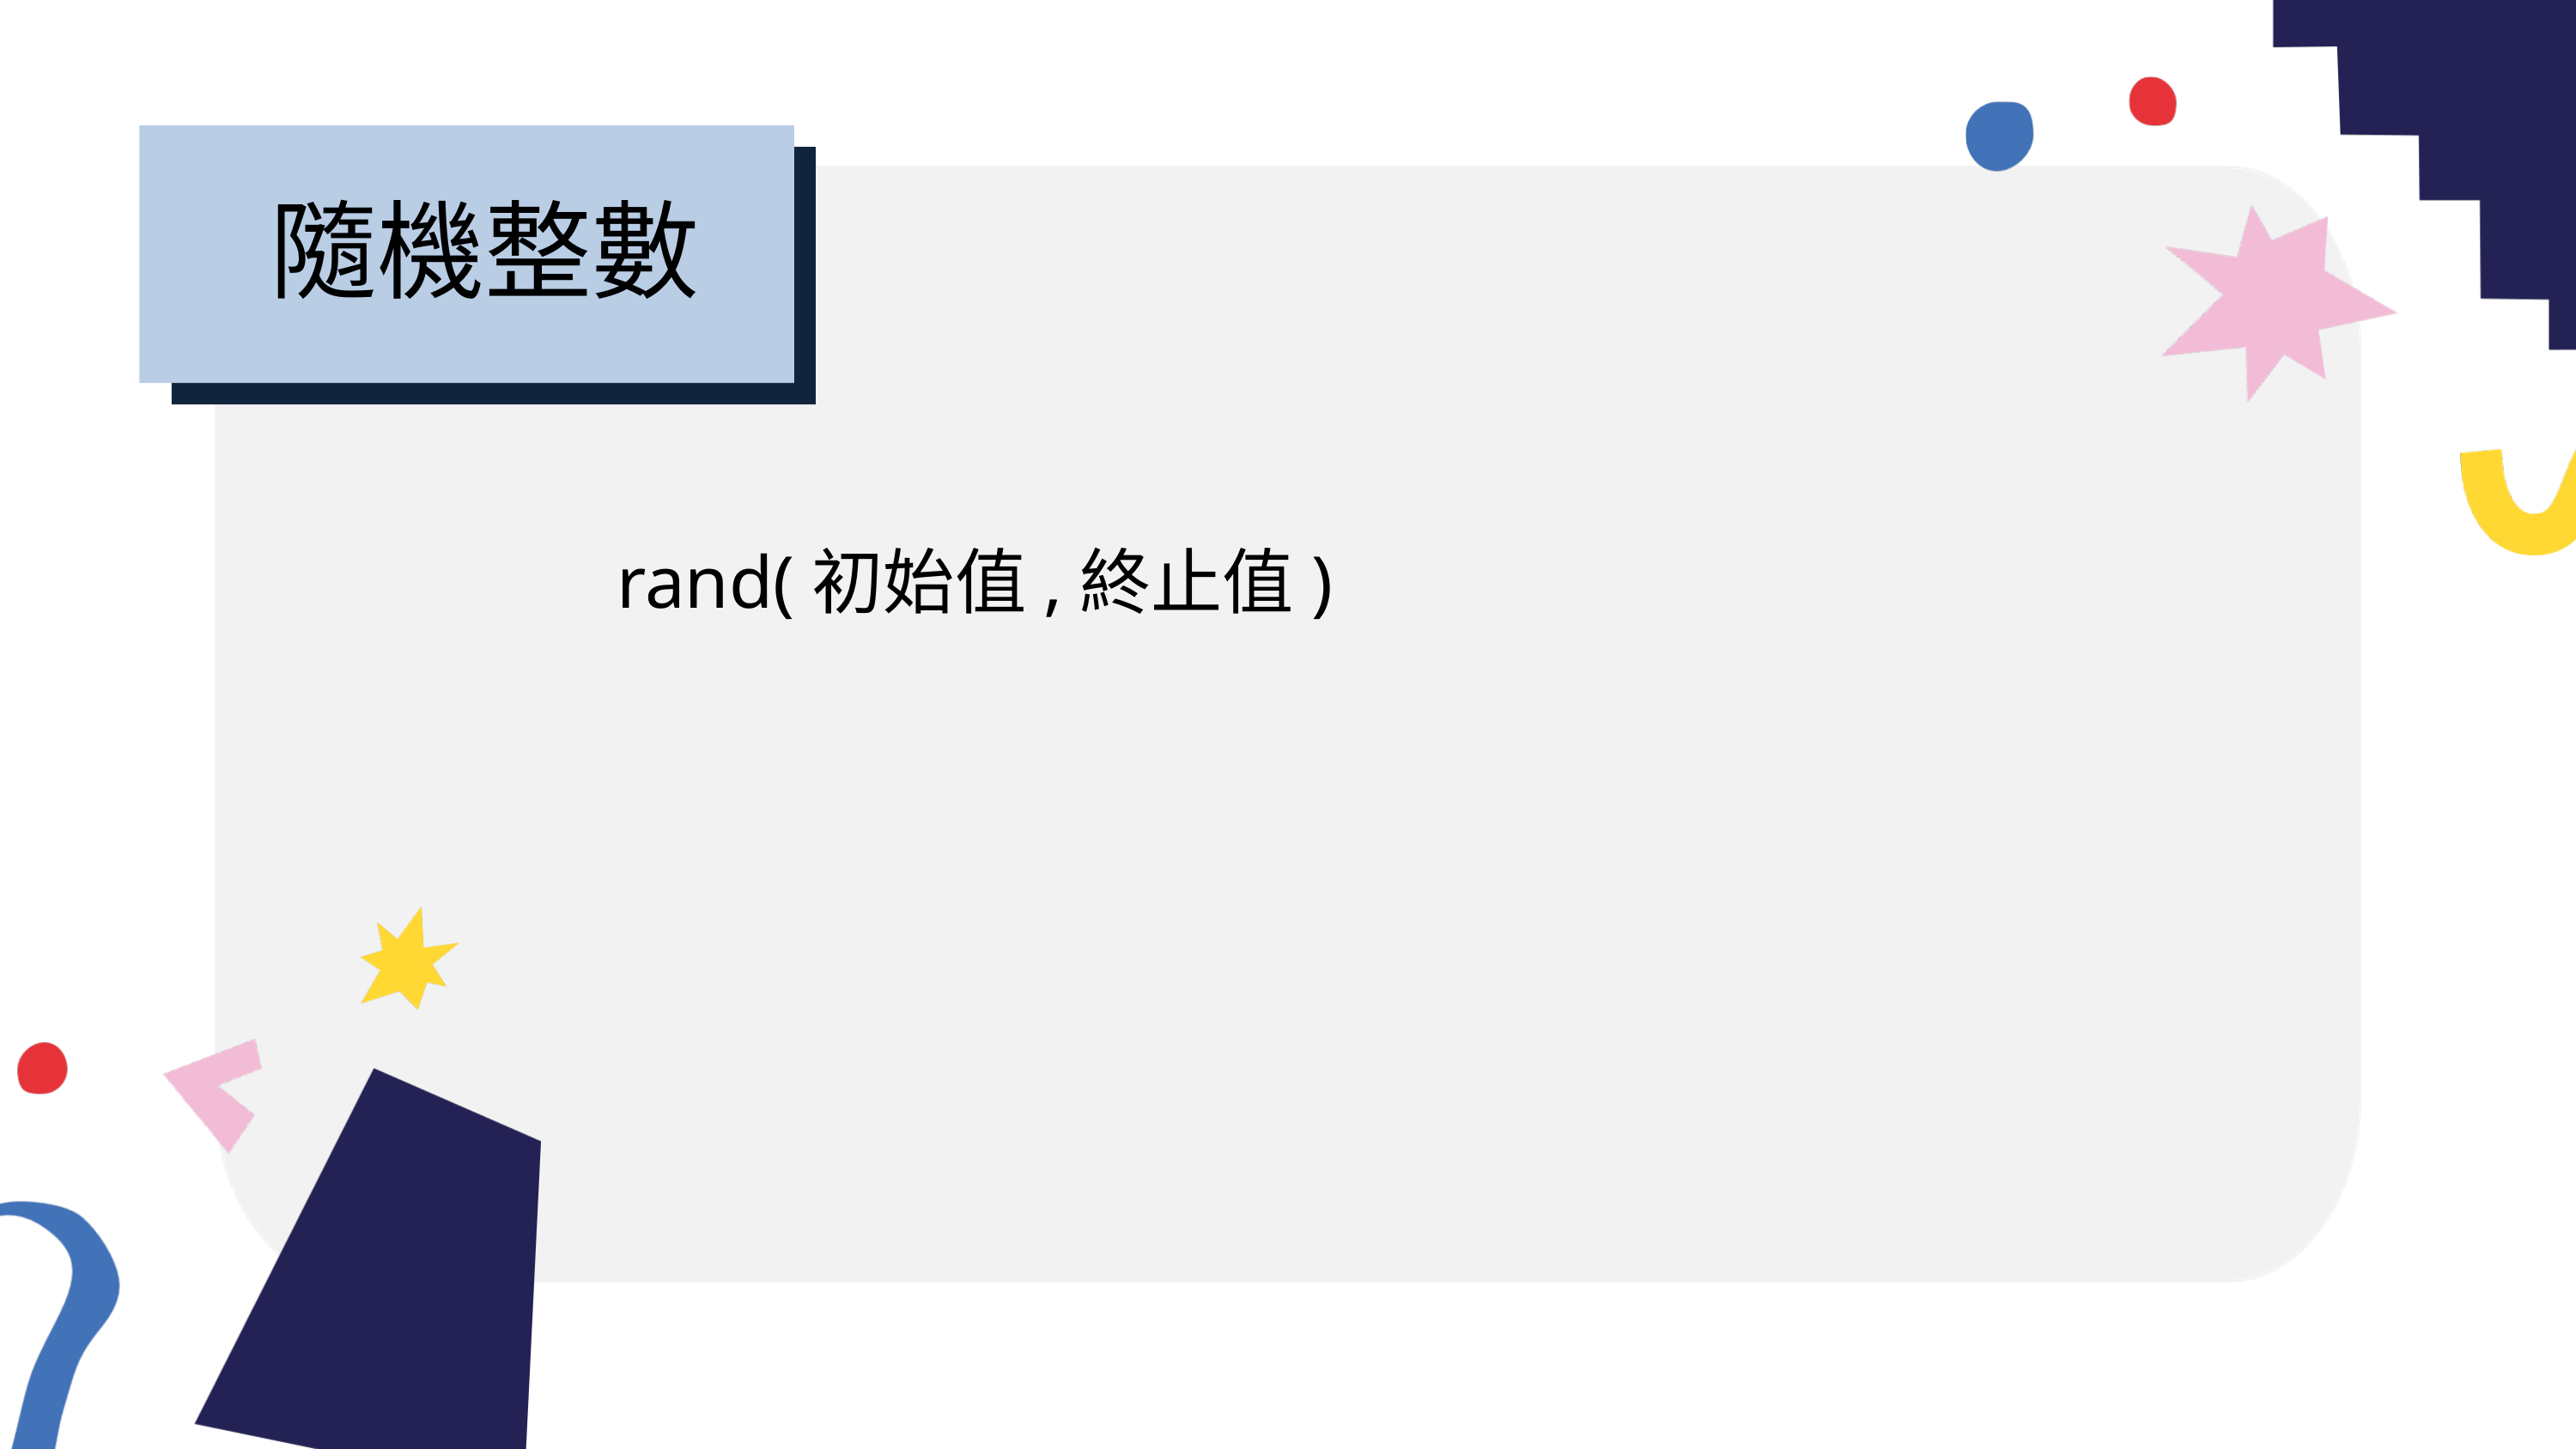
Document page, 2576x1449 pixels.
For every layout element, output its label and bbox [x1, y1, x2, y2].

text_box [139, 124, 817, 405]
picture [0, 0, 2576, 1449]
